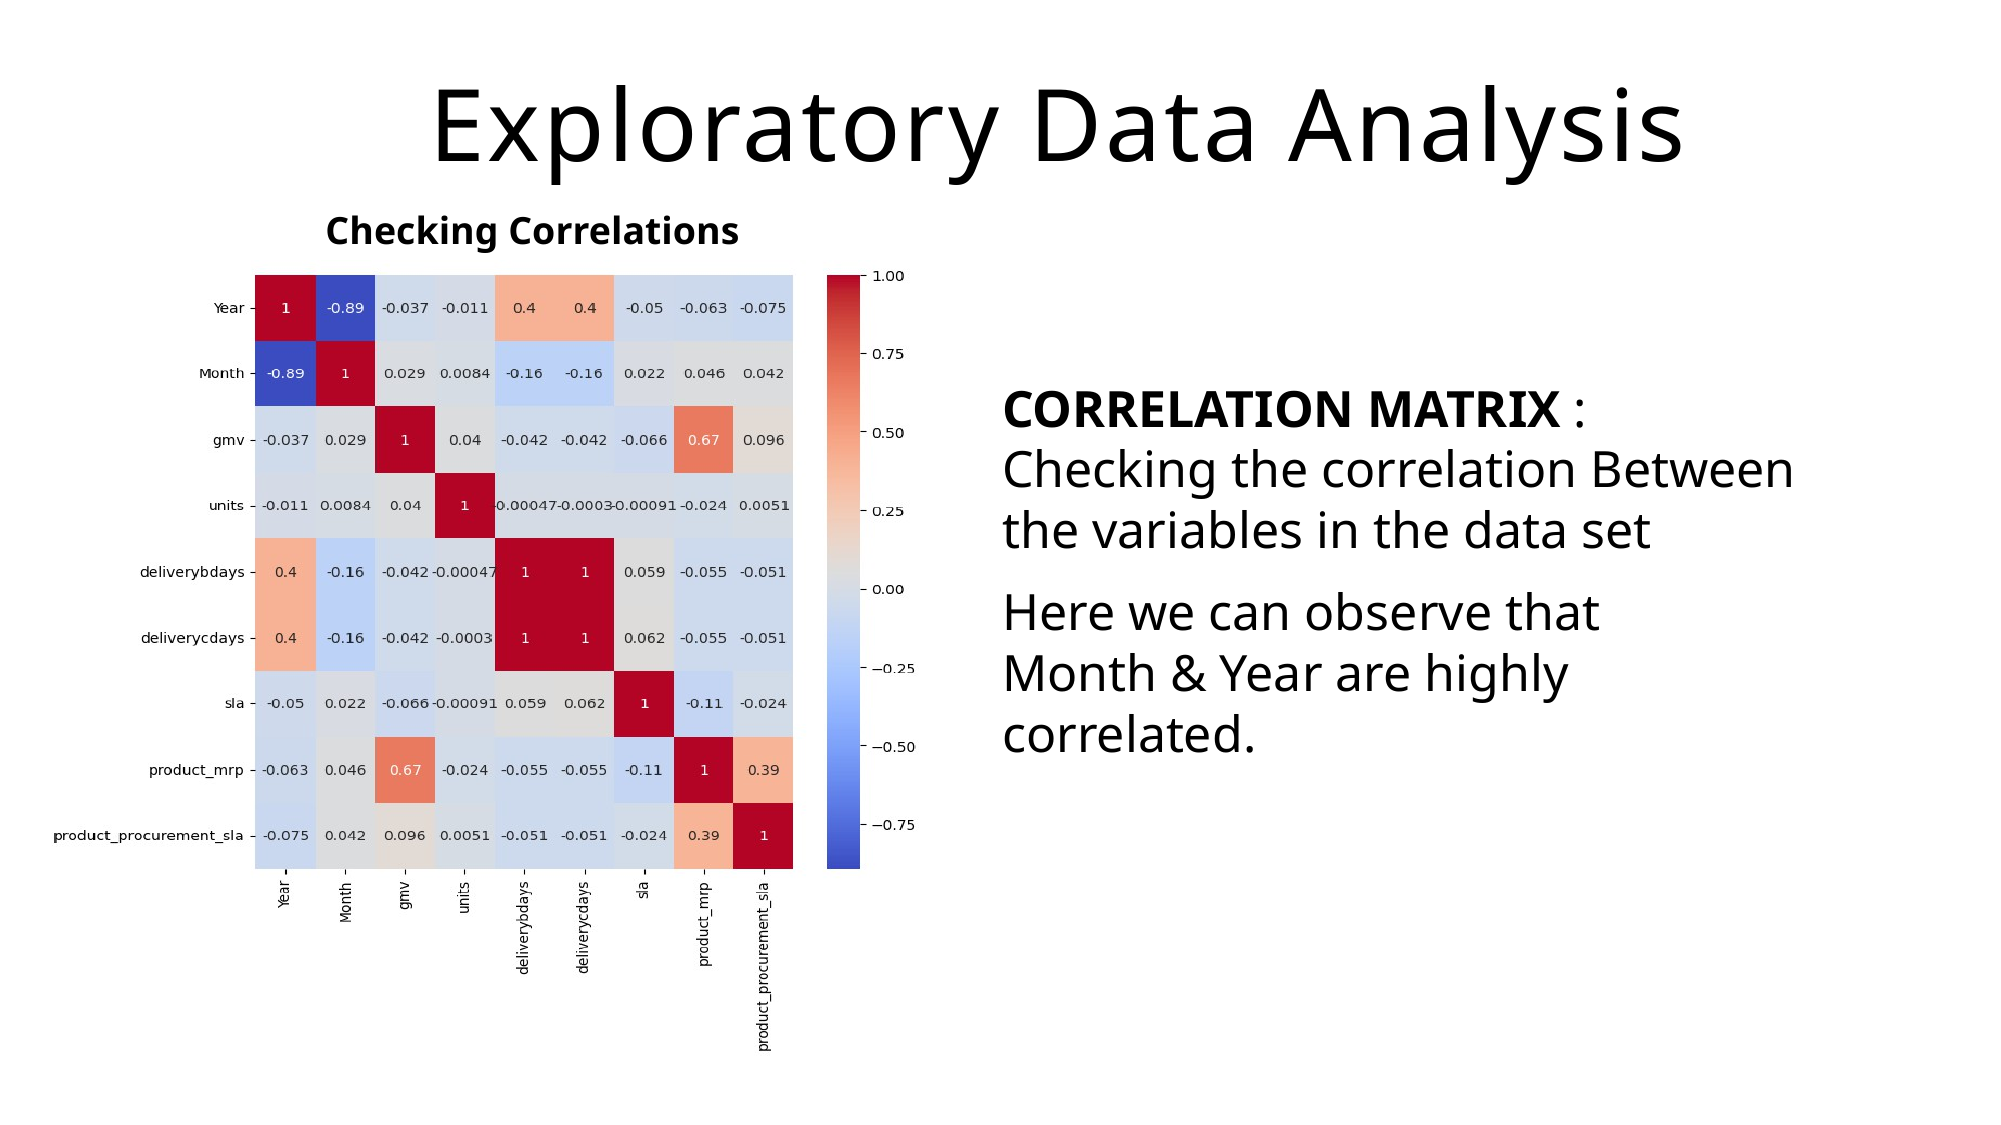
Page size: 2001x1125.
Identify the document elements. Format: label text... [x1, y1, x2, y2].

text_box CORRELATION MATRIX : Checking the correlation Between the variables in the data set Here we can observe that Month & Year are highly correlated. [999, 375, 1812, 763]
title Exploratory Data Analysis [390, 10, 1726, 216]
picture [42, 260, 929, 1059]
text_box Checking Correlations [310, 199, 1312, 260]
